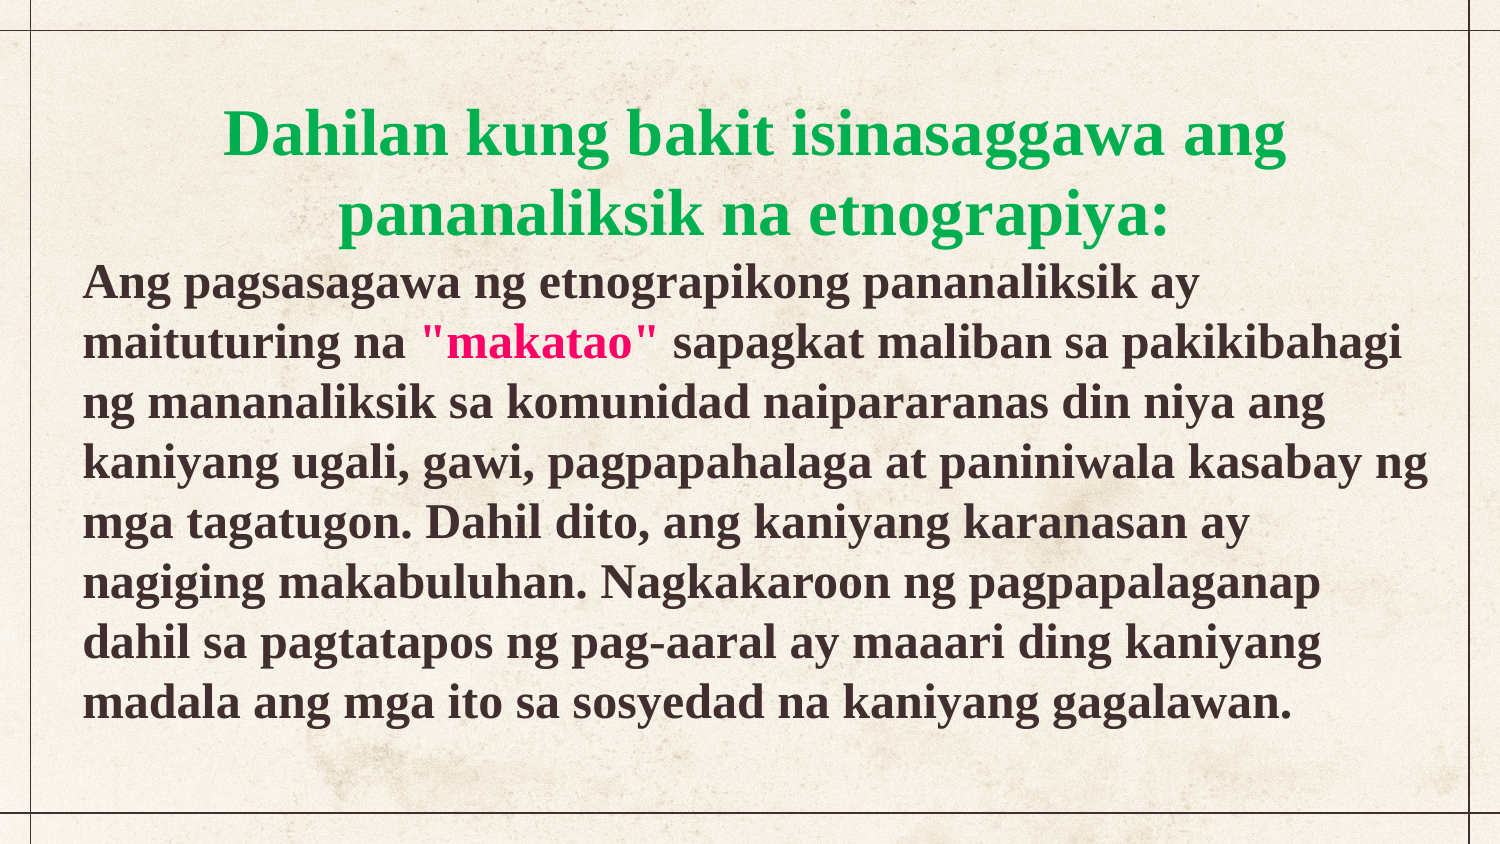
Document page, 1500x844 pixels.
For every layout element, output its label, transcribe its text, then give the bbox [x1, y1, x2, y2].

text_box Dahilan kung bakit isinasaggawa ang pananaliksik na etnograpiya: Ang pagsasagawa ng etnograpikong pananaliksik ay maituturing na "makatao" sapagkat maliban sa pakikibahagi ng mananaliksik sa komunidad naipararanas din niya ang kaniyang ugali, gawi, pagpapahalaga at paniniwala kasabay ng mga tagatugon. Dahil dito, ang kaniyang karanasan ay nagiging makabuluhan. Nagkakaroon ng pagpapalaganap dahil sa pagtatapos ng pag-aaral ay maaari ding kaniyang madala ang mga ito sa sosyedad na kaniyang gagalawan. [67, 0, 1444, 844]
